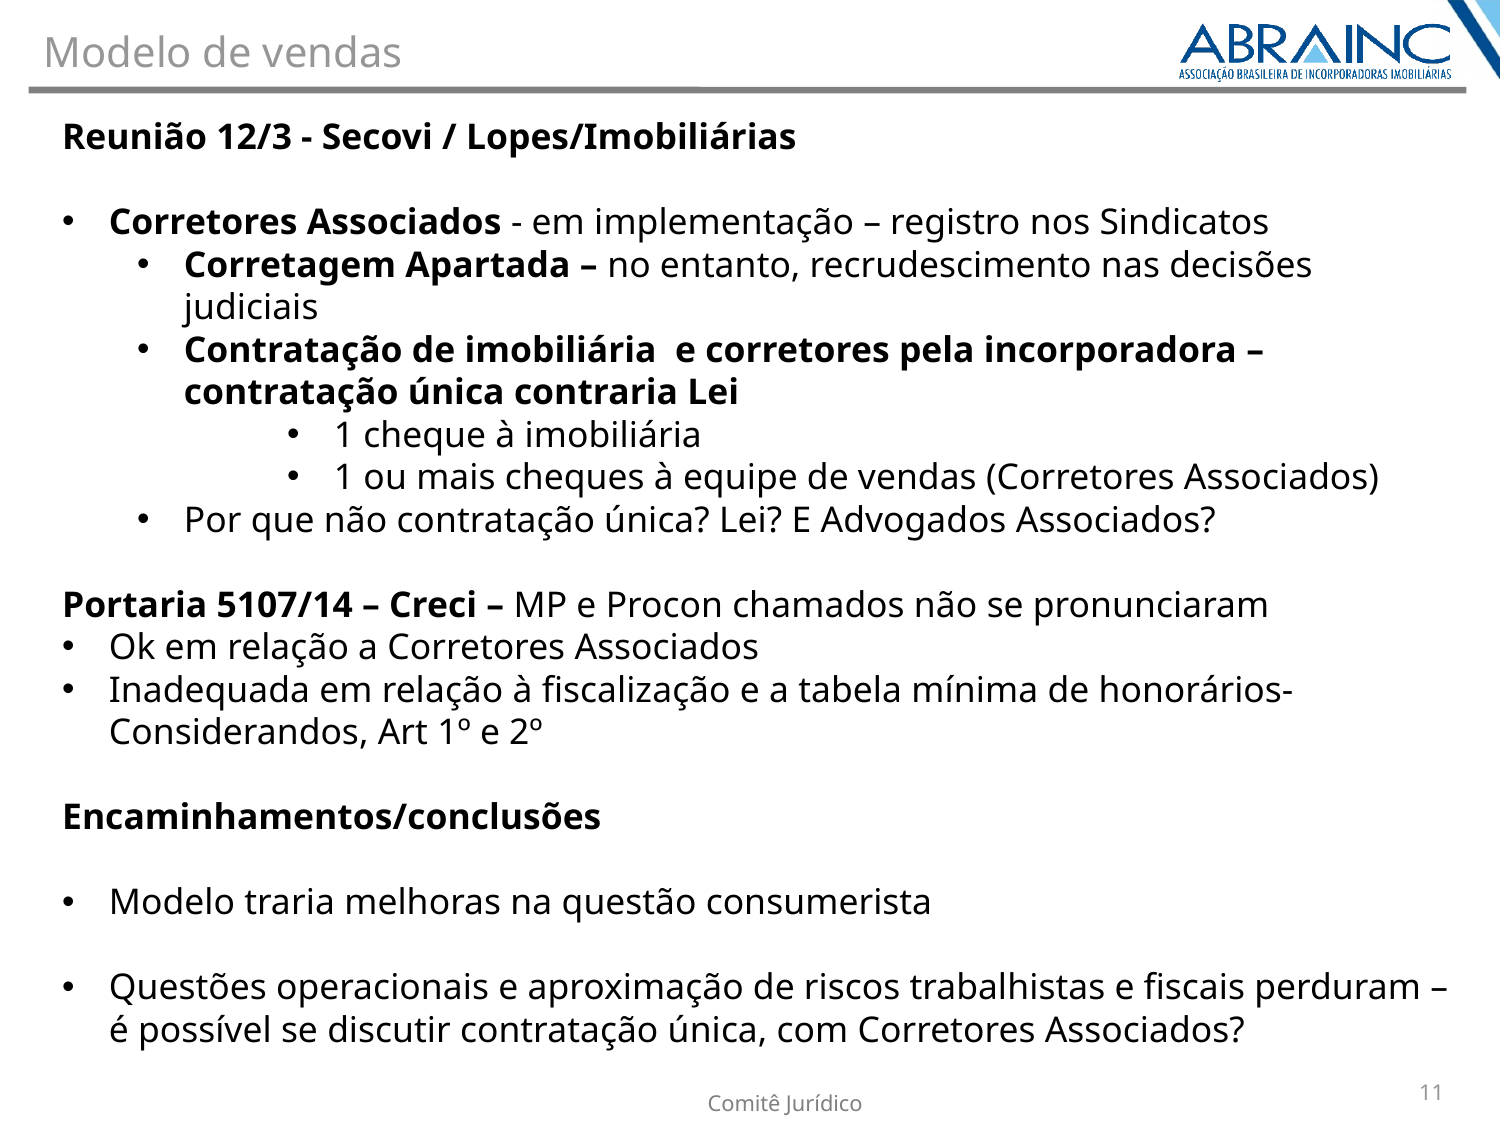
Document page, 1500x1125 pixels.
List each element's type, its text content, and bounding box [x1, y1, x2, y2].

text_box Reunião 12/3 - Secovi / Lopes/Imobiliárias Corretores Associados - em implementação – registro nos Sindicatos Corretagem Apartada – no entanto, recrudescimento nas decisões judiciais Contratação de imobiliária e corretores pela incorporadora – contratação única contraria Lei 1 cheque à imobiliária 1 ou mais cheques à equipe de vendas (Corretores Associados) Por que não contratação única? Lei? E Advogados Associados? Portaria 5107/14 – Creci – MP e Procon chamados não se pronunciaram Ok em relação a Corretores Associados Inadequada em relação à fiscalização e a tabela mínima de honorários- Considerandos, Art 1º e 2º Encaminhamentos/conclusões Modelo traria melhoras na questão consumerista Questões operacionais e aproximação de riscos trabalhistas e fiscais perduram – é possível se discutir contratação única, com Corretores Associados? [51, 66, 1467, 1125]
text_box 11 [1198, 1070, 1459, 1114]
title Modelo de vendas [29, 0, 1429, 157]
text_box Comitê Jurídico [655, 1081, 916, 1125]
picture [1175, 0, 1500, 83]
